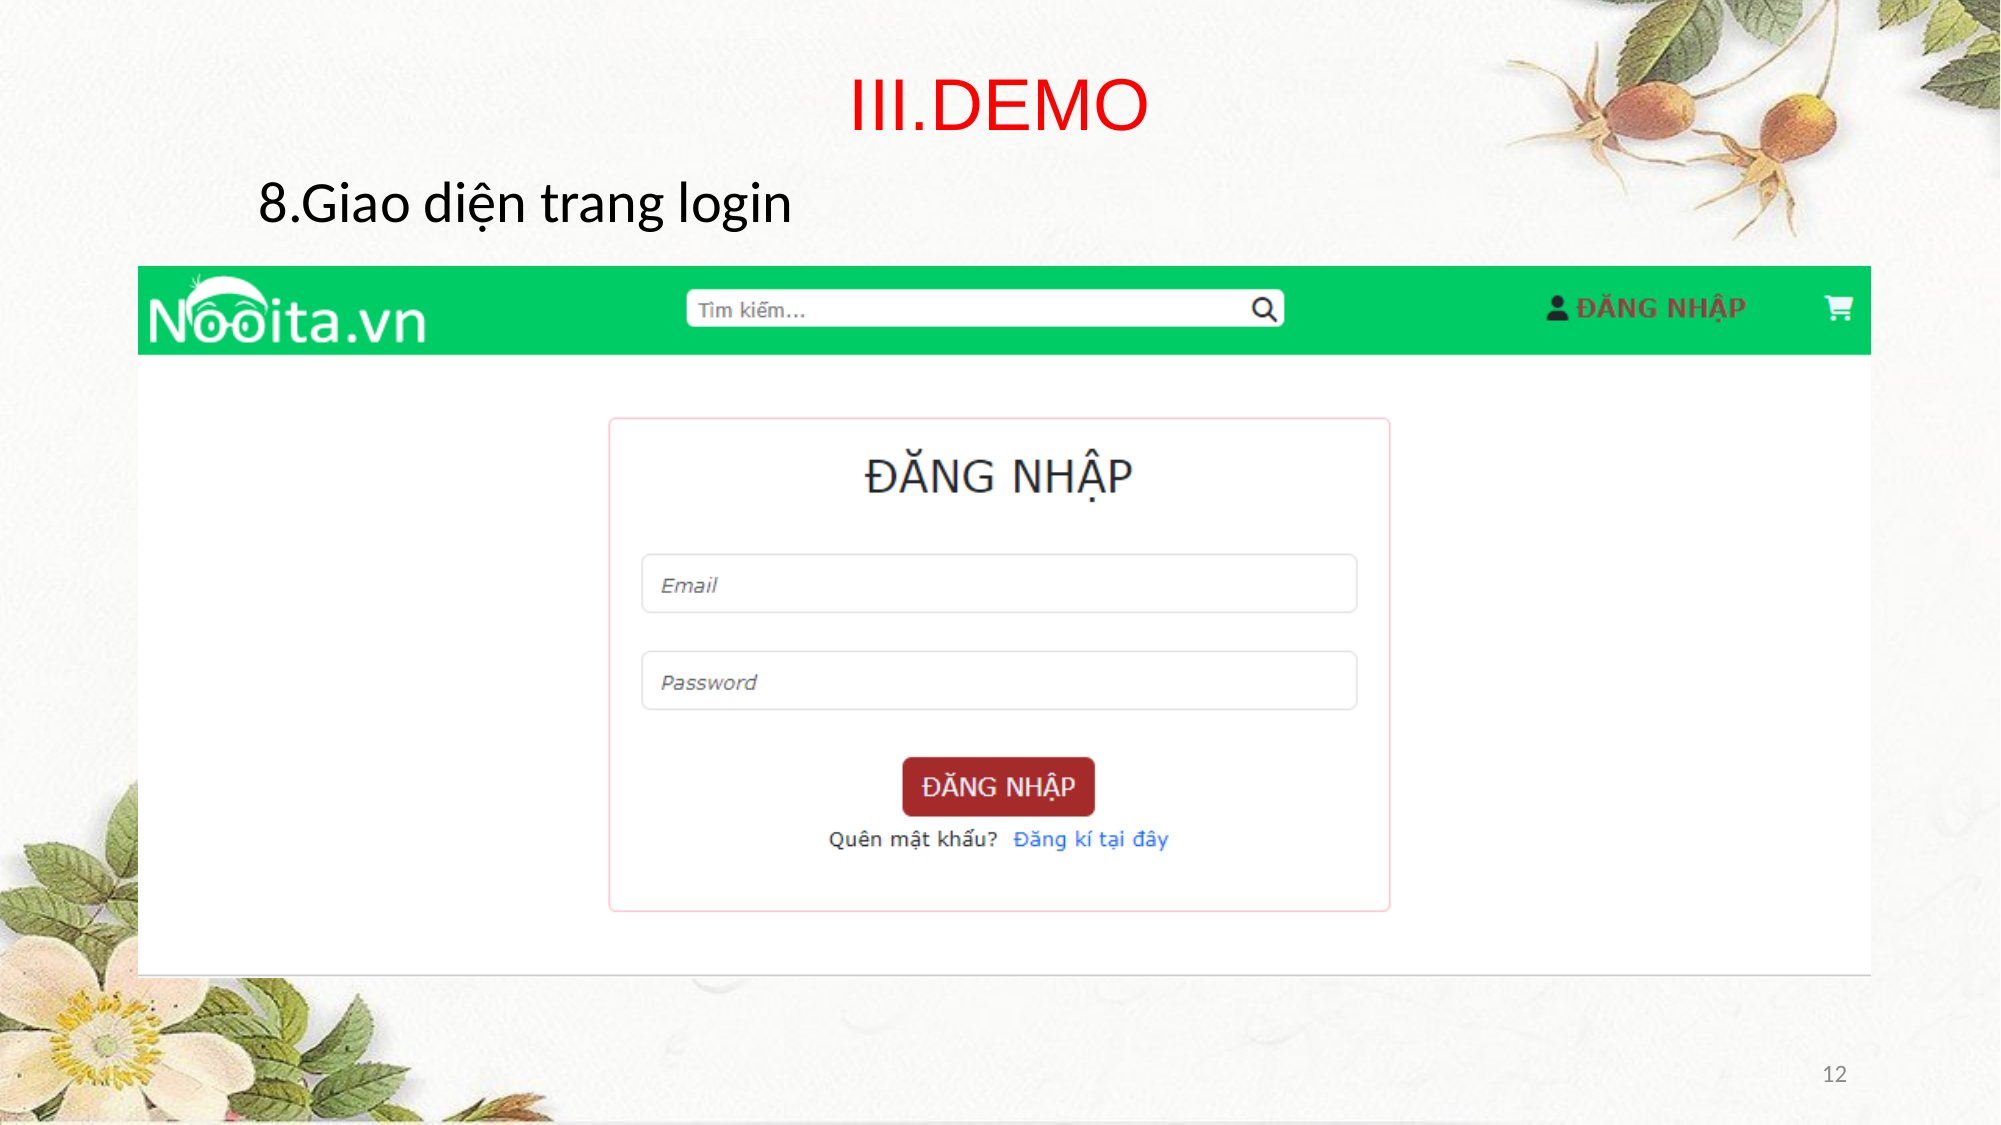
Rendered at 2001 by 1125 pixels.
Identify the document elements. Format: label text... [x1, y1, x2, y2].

slide_number 12 [1412, 1042, 1863, 1103]
text_box 8.Giao diện trang login [244, 157, 1393, 242]
title III.DEMO [137, 59, 1863, 243]
picture [0, 0, 2001, 1125]
